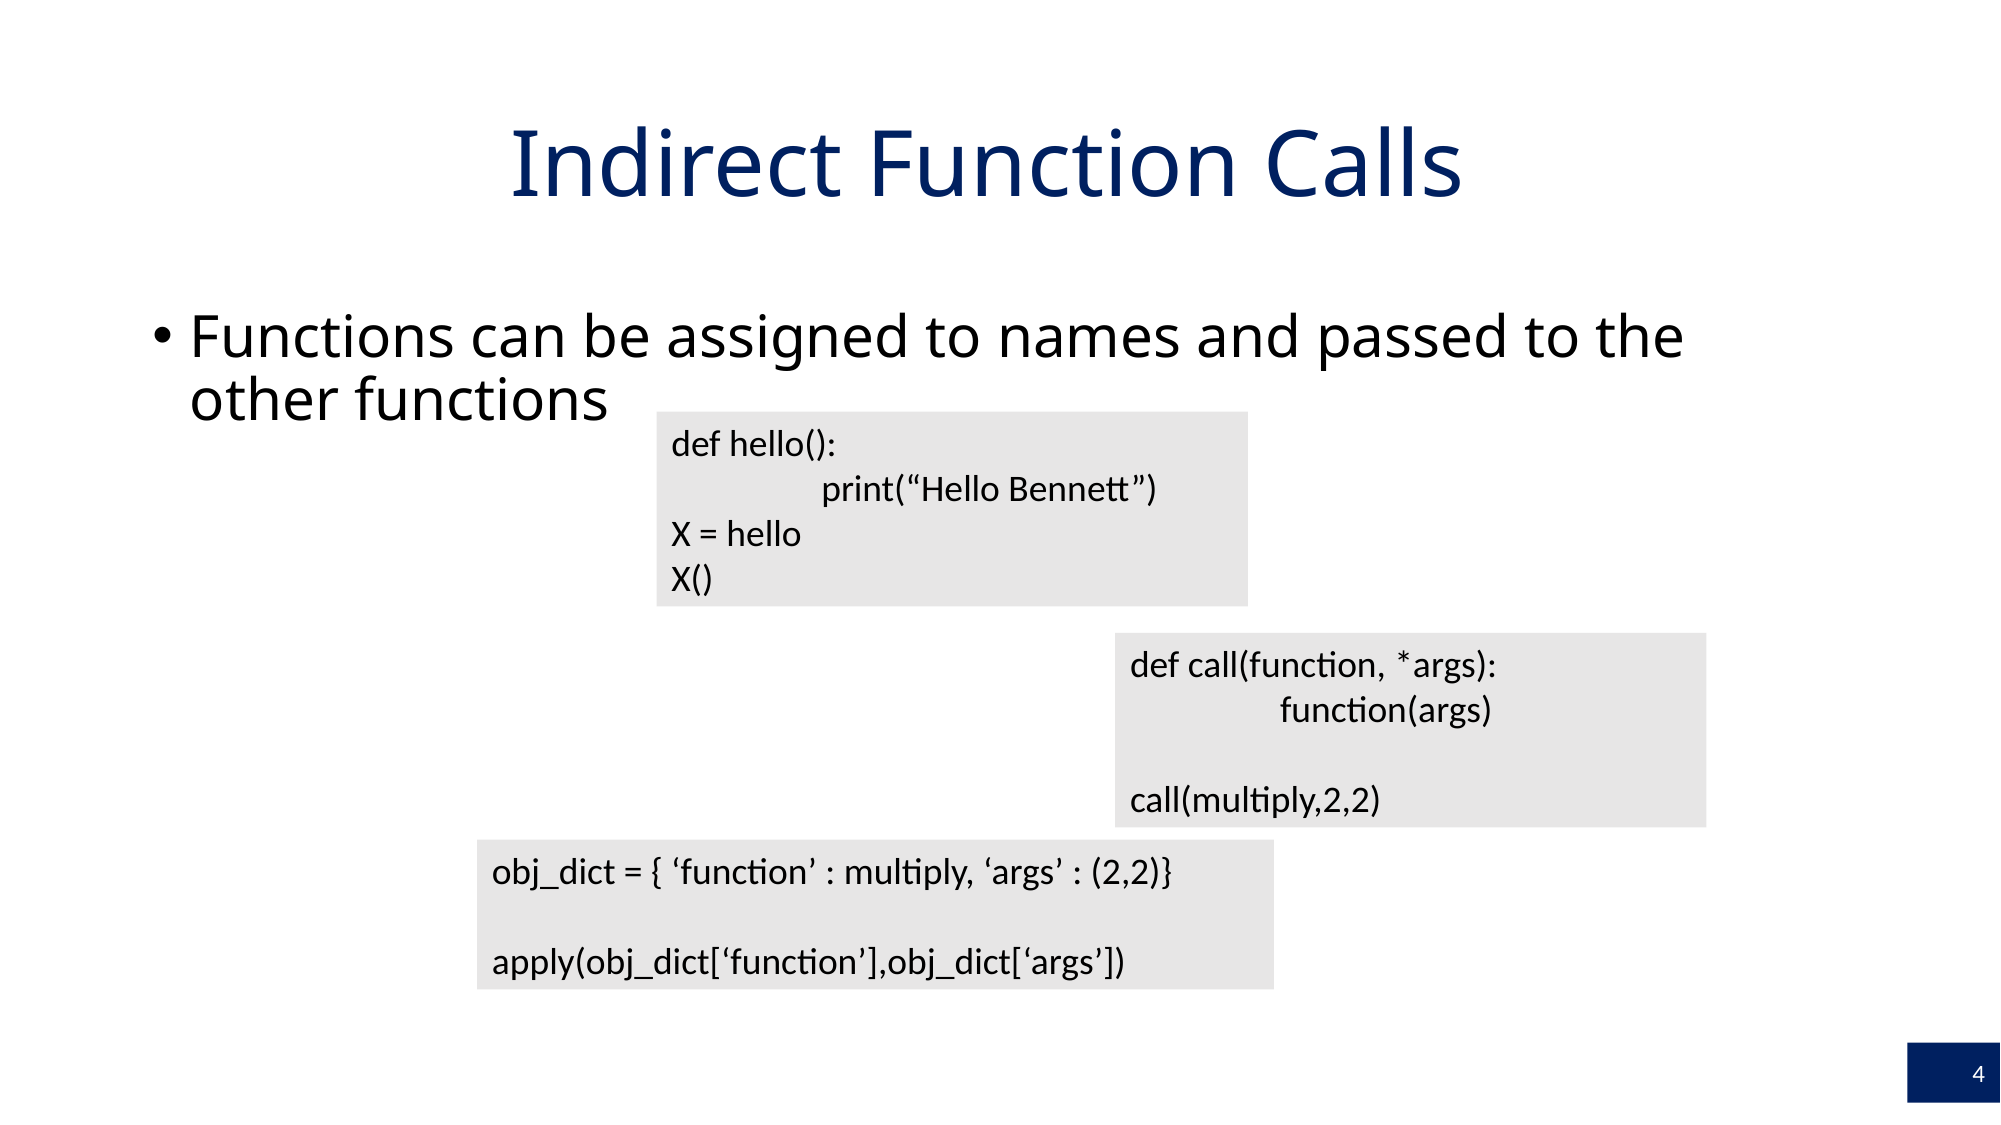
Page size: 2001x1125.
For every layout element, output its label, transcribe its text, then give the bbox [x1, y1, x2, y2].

list Functions can be assigned to names and passed to the other functions [137, 299, 1863, 1014]
text_box obj_dict = { ‘function’ : multiply, ‘args’ : (2,2)} apply(obj_dict[‘function’],obj_dict[‘args’]) [477, 839, 1274, 990]
text_box def call(function, *args): function(args) call(multiply,2,2) [1115, 632, 1707, 828]
slide_number 4 [1907, 1042, 2000, 1103]
title Indirect Function Calls [137, 57, 1863, 276]
text_box def hello(): print(“Hello Bennett”) X = hello X() [656, 411, 1248, 607]
